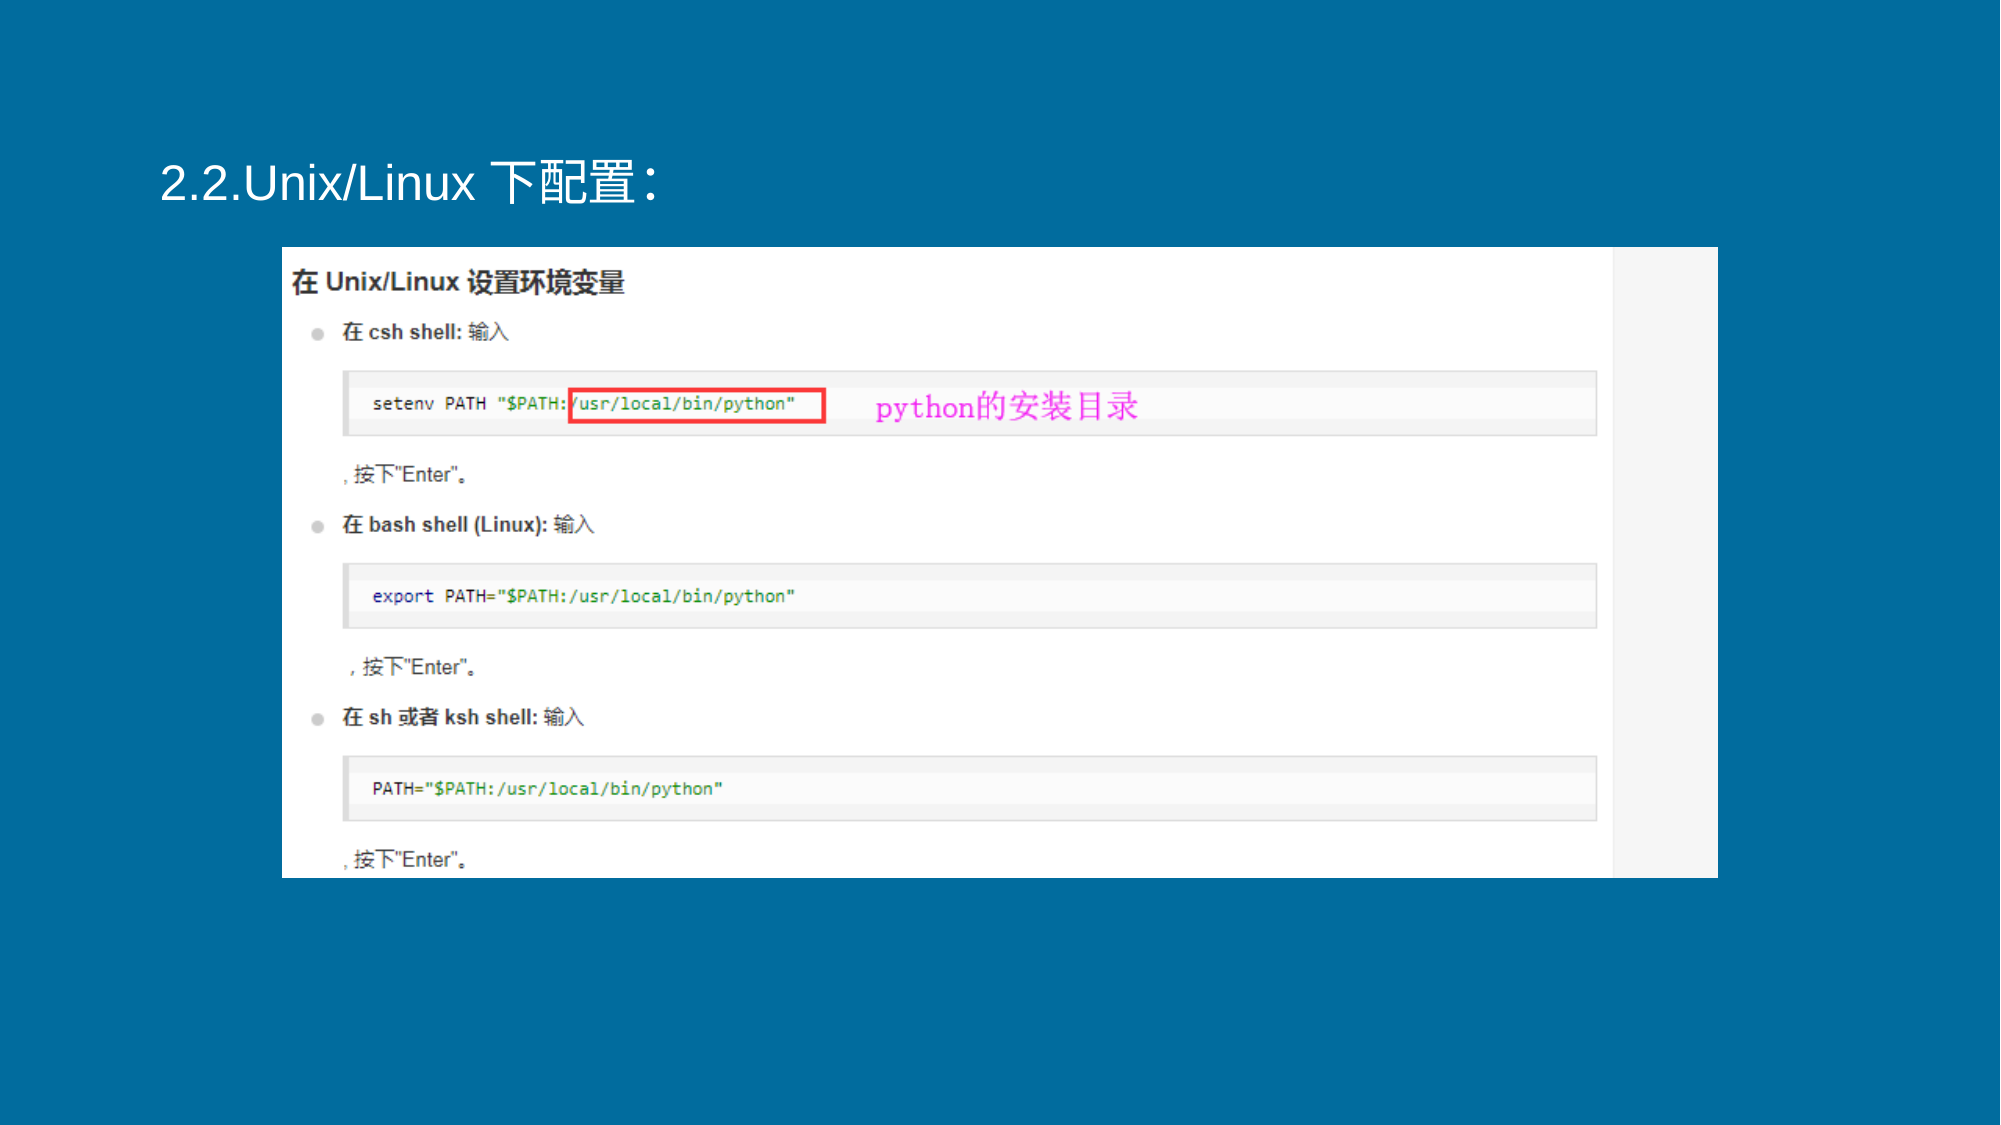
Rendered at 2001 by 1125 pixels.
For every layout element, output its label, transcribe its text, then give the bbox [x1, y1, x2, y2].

picture [283, 248, 1717, 877]
title 2.2.Unix/Linux下配置： [70, 47, 777, 381]
